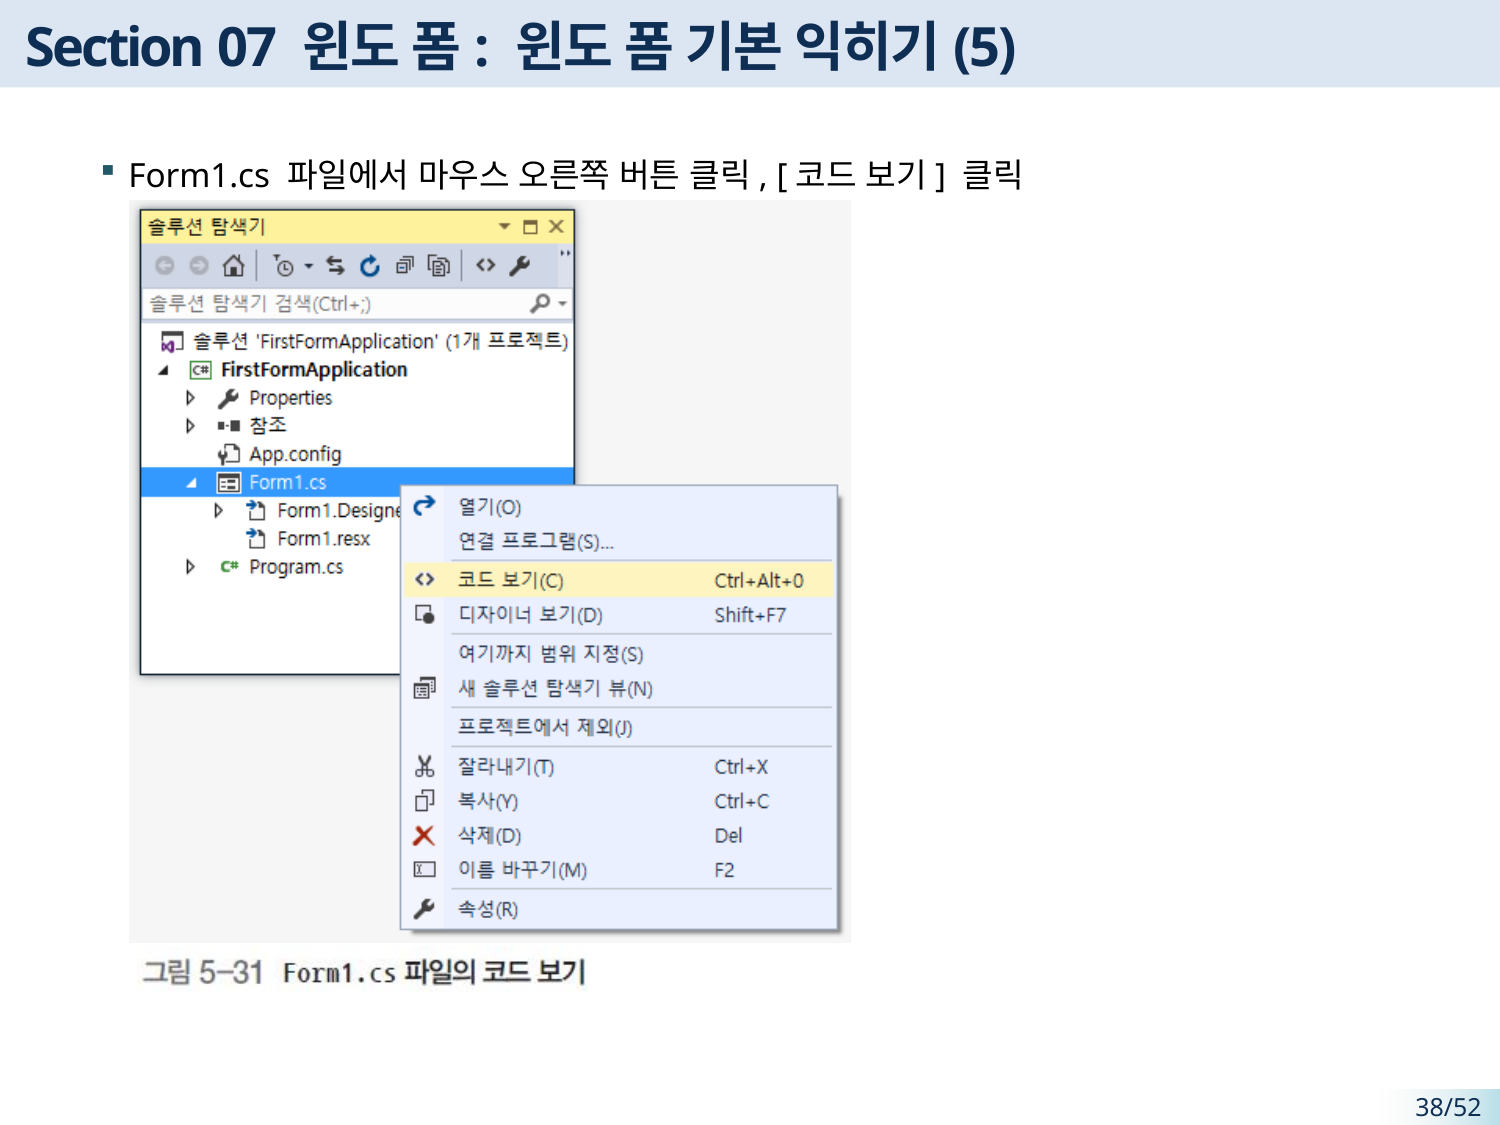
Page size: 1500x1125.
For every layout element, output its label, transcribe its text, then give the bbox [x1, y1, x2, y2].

list Form1.cs 파일에서 마우스 오른쪽 버튼 클릭, [코드 보기] 클릭 [10, 126, 1481, 1057]
picture [129, 200, 851, 944]
title Section 07 윈도 폼: 윈도 폼 기본 익히기(5) [10, 5, 1288, 84]
picture [136, 946, 597, 992]
